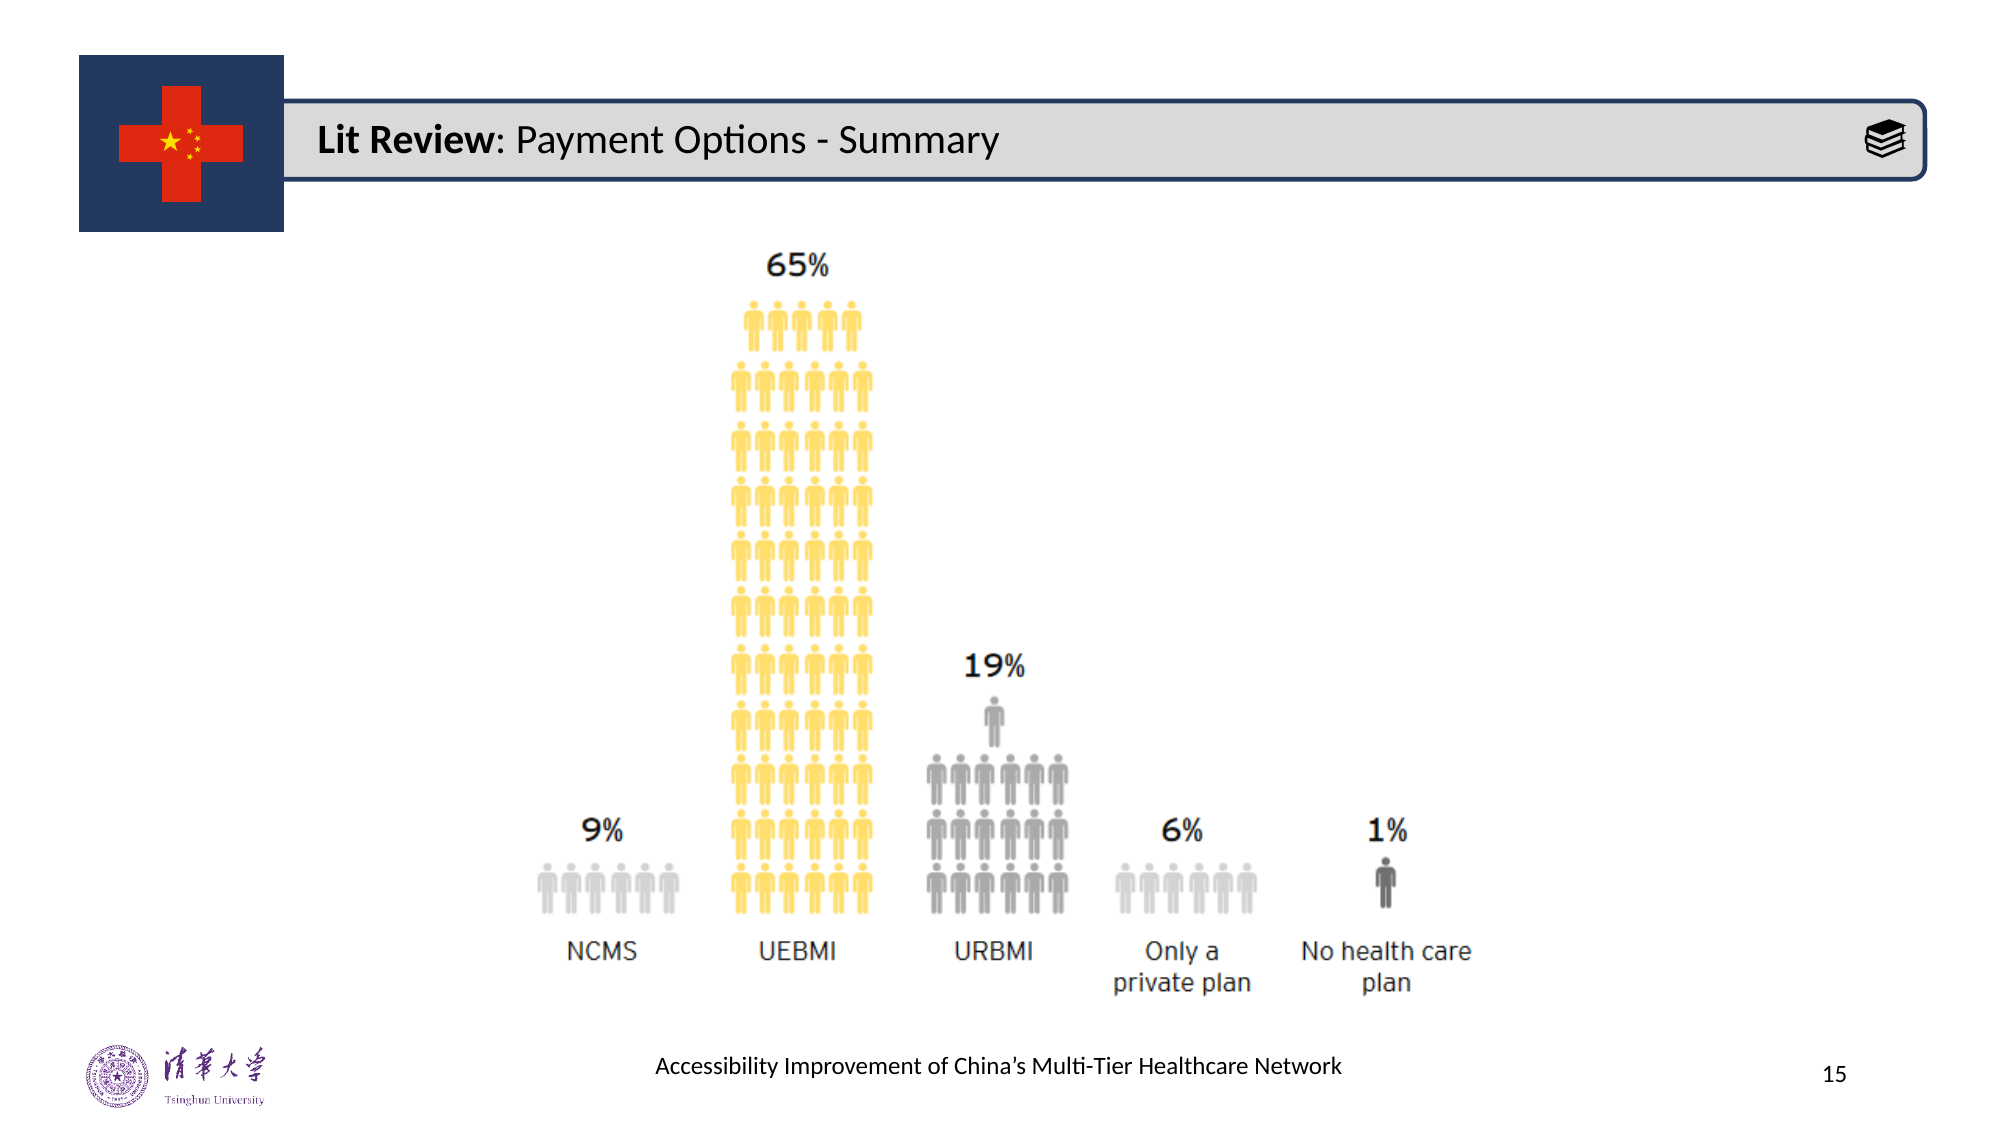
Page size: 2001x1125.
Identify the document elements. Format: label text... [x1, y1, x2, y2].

picture [1862, 115, 1909, 162]
slide_number 15 [1412, 1042, 1863, 1103]
text_box Accessibility Improvement of China’s Multi-Tier Healthcare Network [607, 1042, 1398, 1118]
picture [74, 1026, 283, 1125]
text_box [80, 56, 283, 232]
text_box Lit Review: Payment Options - Summary [284, 99, 1926, 181]
picture [518, 245, 1487, 1012]
